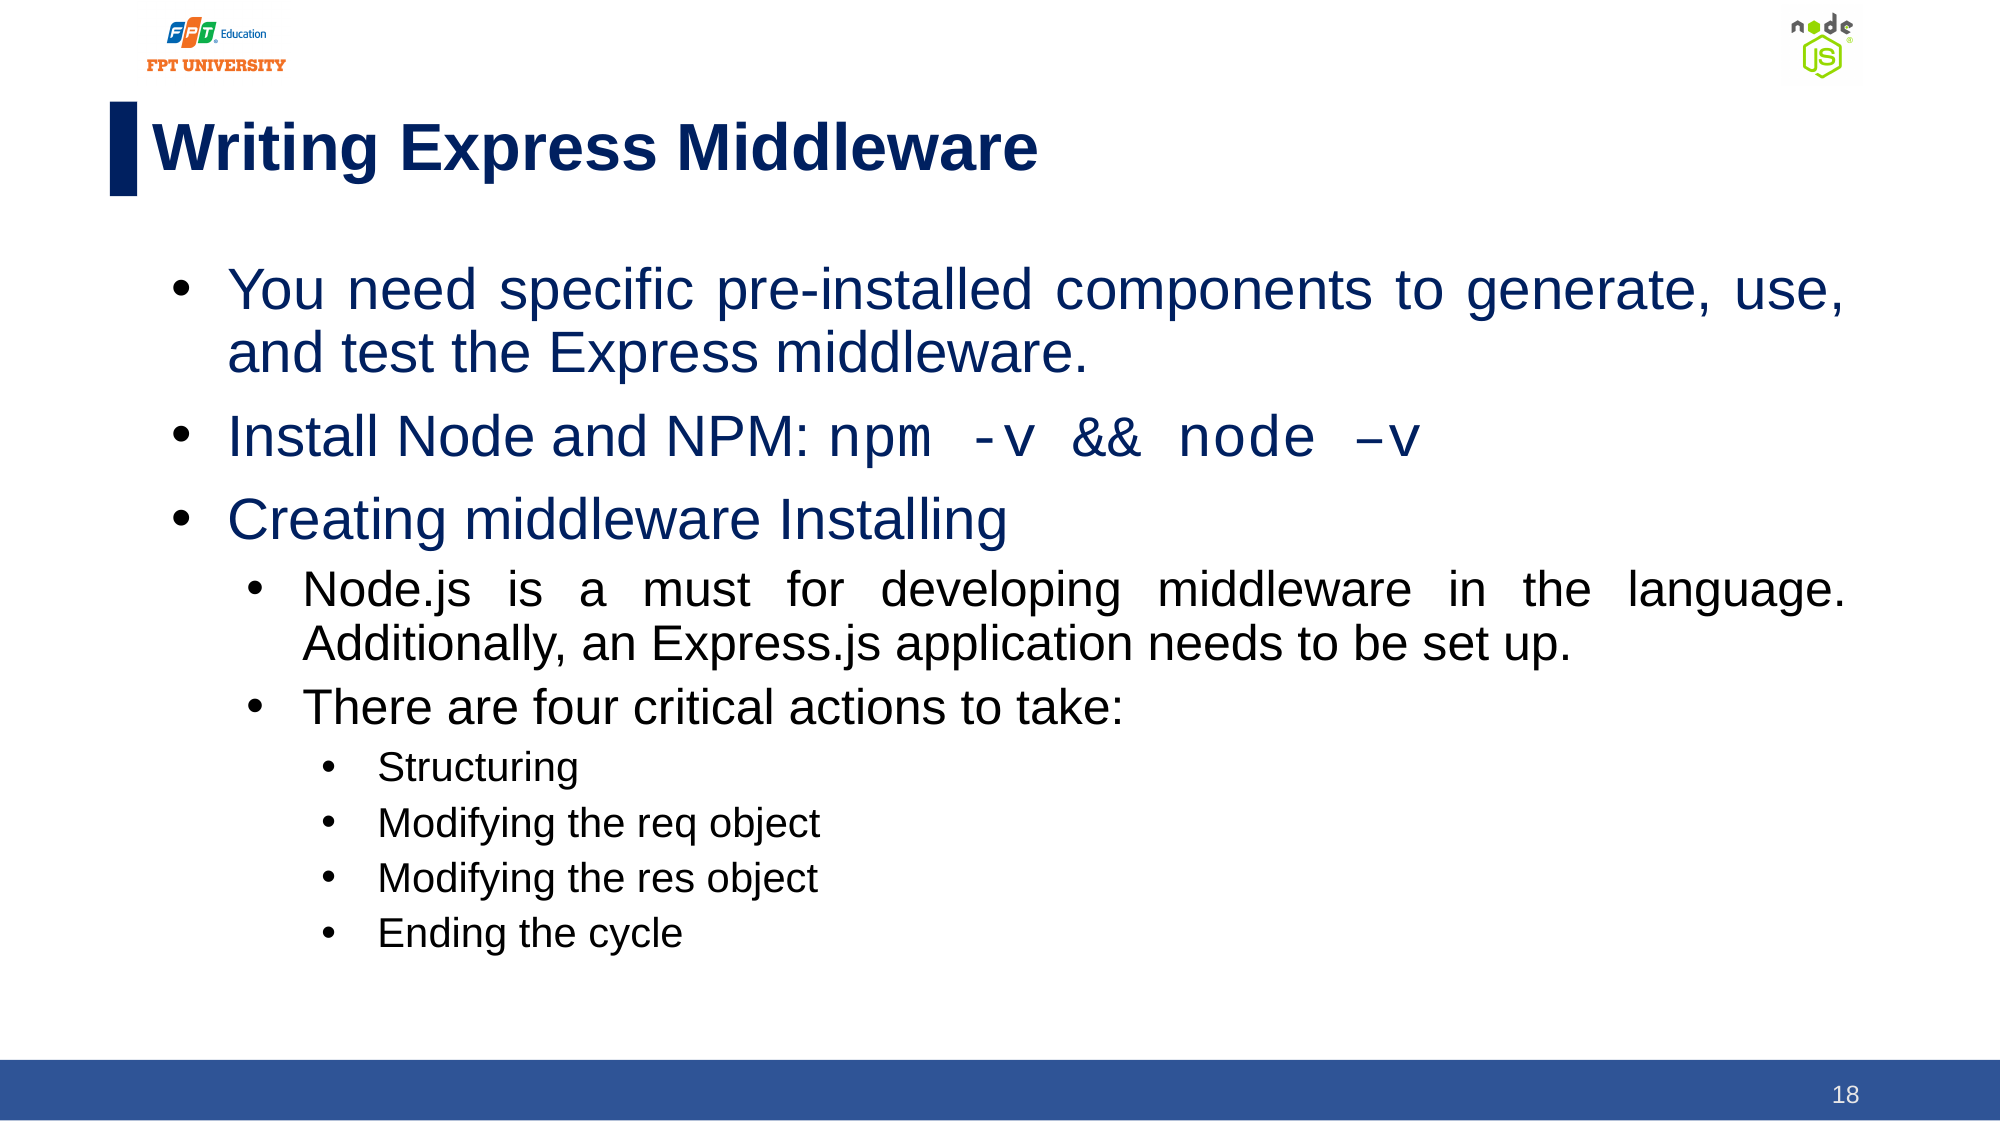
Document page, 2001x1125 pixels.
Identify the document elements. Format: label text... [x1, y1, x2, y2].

picture [1781, 4, 1863, 86]
slide_number ‹#› [1424, 1063, 1875, 1123]
list You need specific pre-installed components to generate, use, and test the Express middleware. Install Node and NPM: npm -v && node –v Creating middleware Installing Node.js is a must for developing middleware in the language. Additionally, an Express.js application needs to be set up. There are four critical actions to take: Structuring Modifying the req object Modifying the res object Ending the cycle [137, 251, 1863, 1064]
title Writing Express Middleware [137, 101, 1650, 197]
picture [137, 1, 291, 86]
